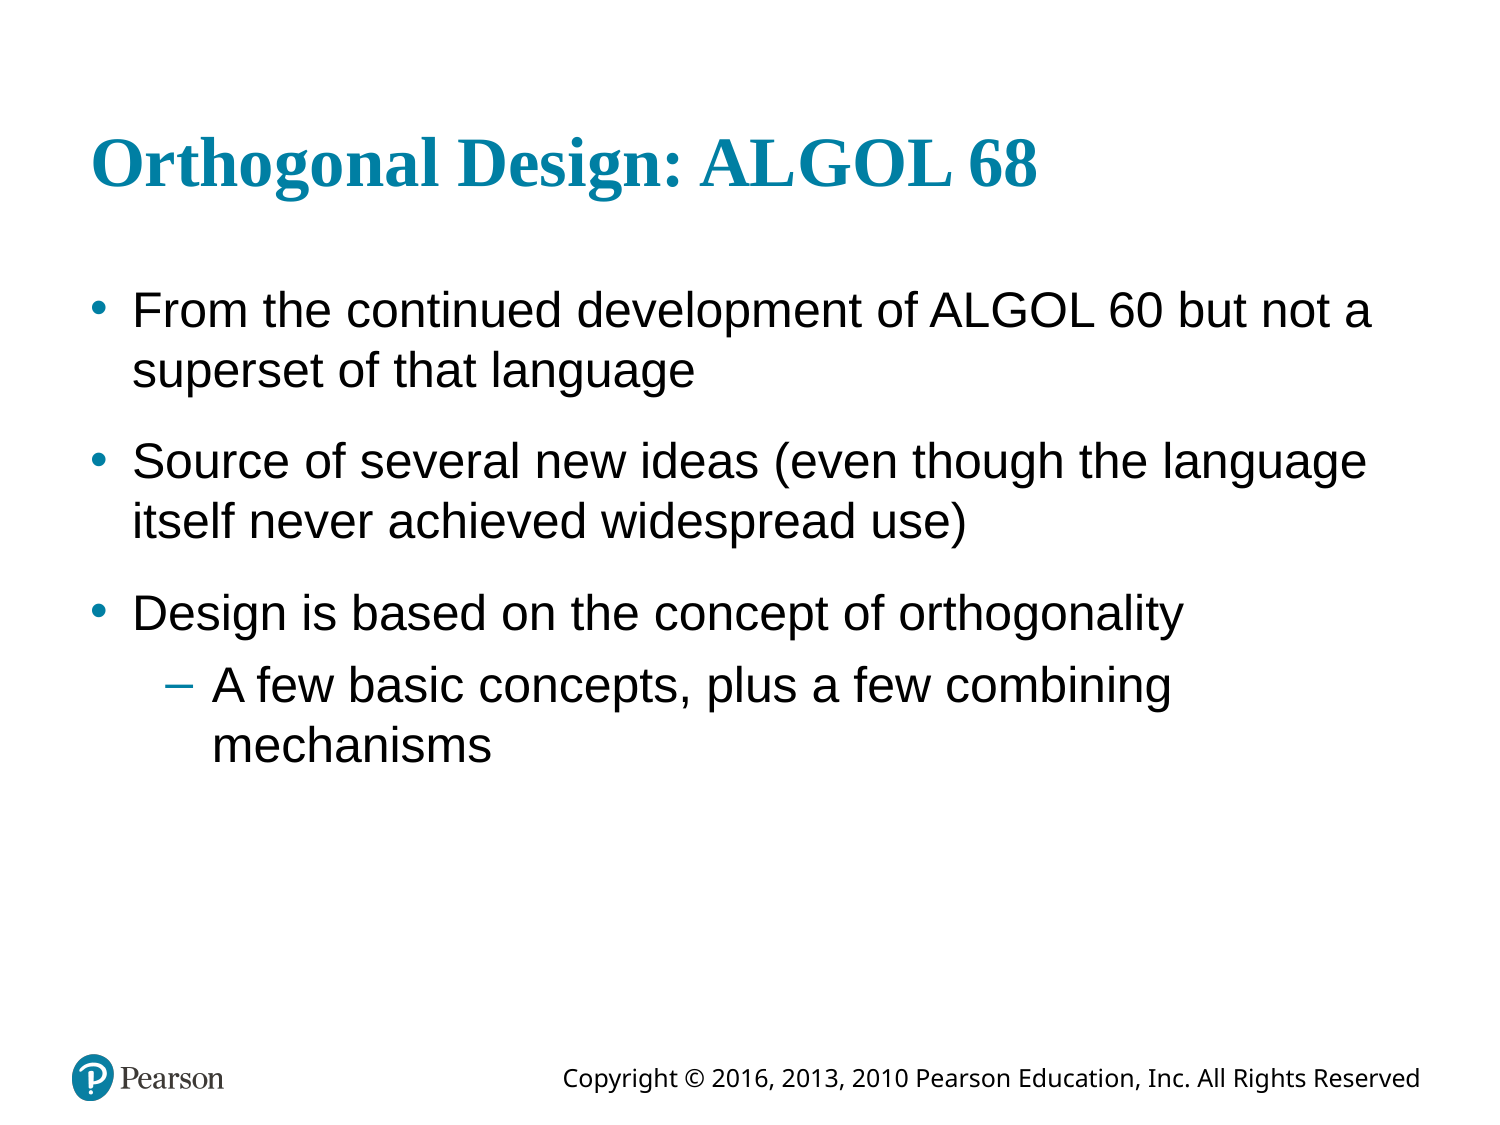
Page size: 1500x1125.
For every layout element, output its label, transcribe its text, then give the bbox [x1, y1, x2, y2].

picture [72, 1054, 88, 1070]
picture [72, 1087, 83, 1101]
list From the continued development of ALGOL 60 but not a superset of that language Source of several new ideas (even though the language itself never achieved widespread use) Design is based on the concept of orthogonality A few basic concepts, plus a few combining mechanisms [75, 262, 1425, 1005]
title Orthogonal Design: ALGOL 68 [75, 35, 1425, 216]
picture [98, 1054, 224, 1101]
picture [80, 1063, 106, 1088]
